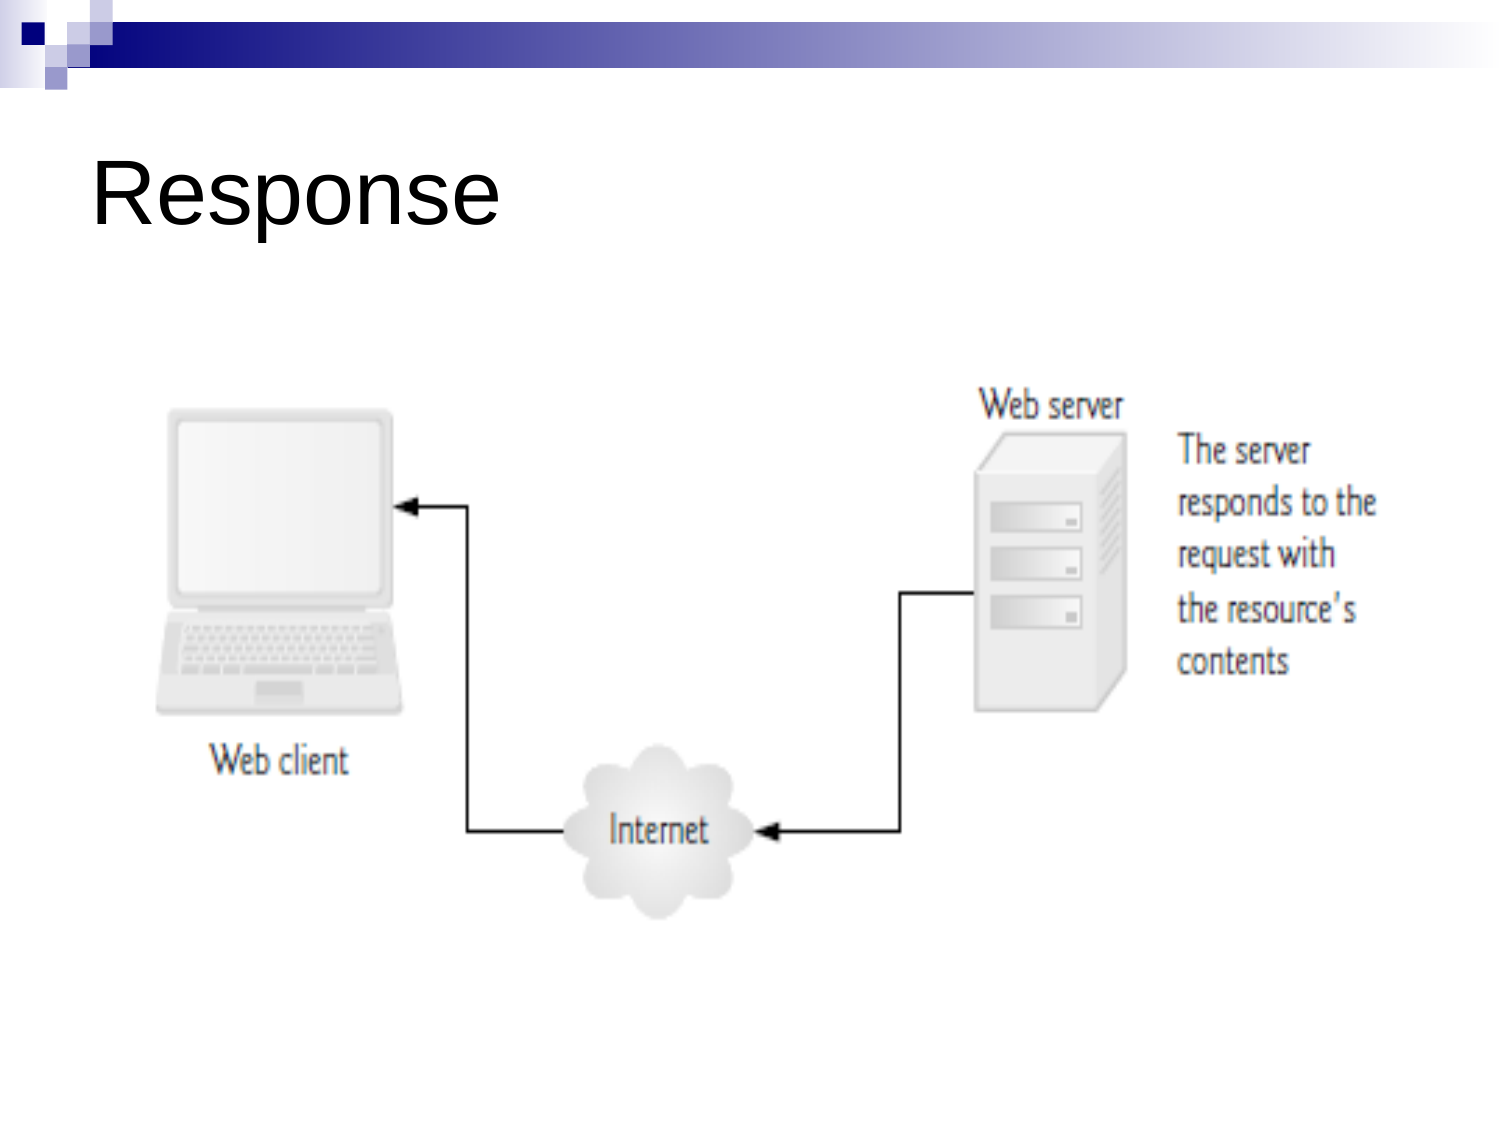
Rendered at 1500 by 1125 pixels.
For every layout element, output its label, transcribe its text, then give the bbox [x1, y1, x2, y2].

title Response [74, 74, 1426, 301]
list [62, 337, 1424, 938]
